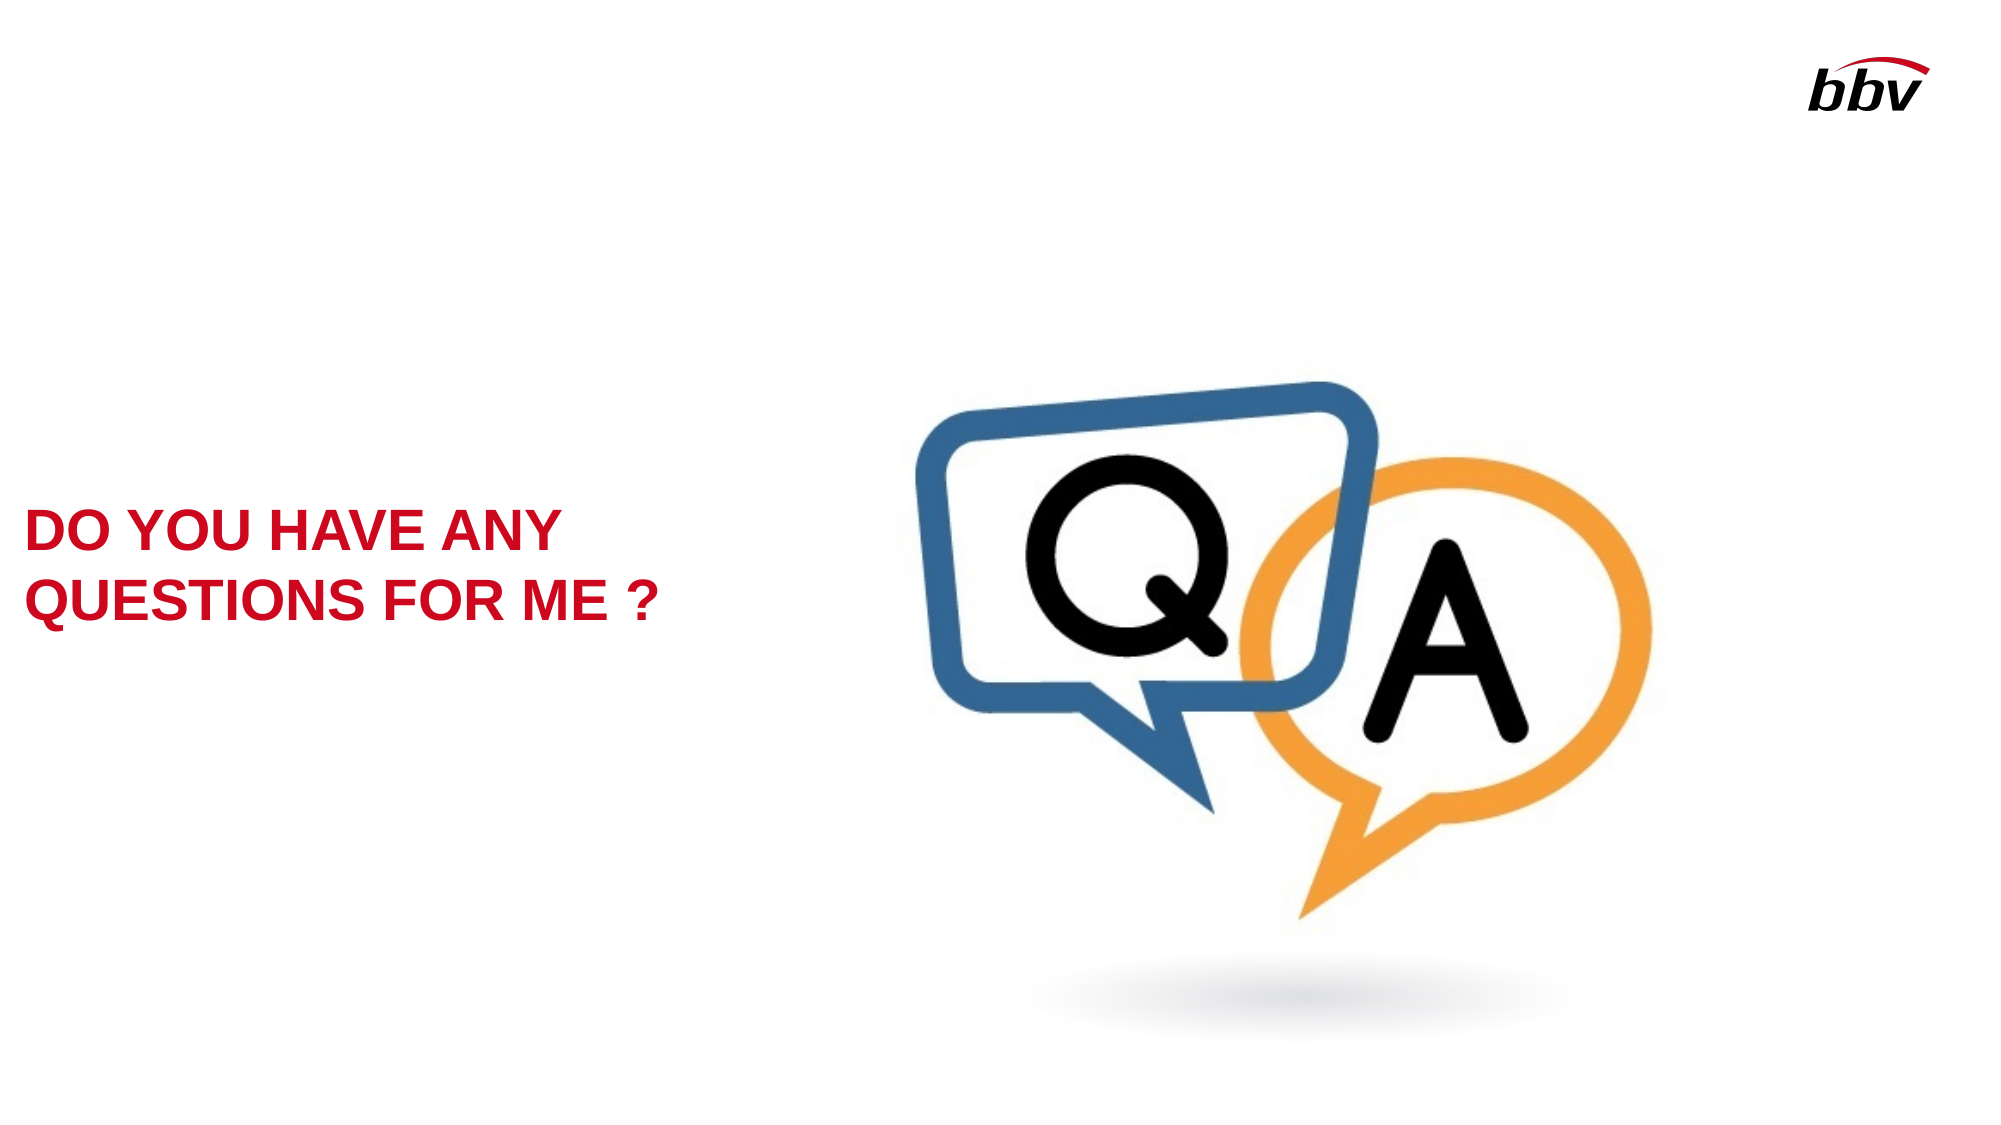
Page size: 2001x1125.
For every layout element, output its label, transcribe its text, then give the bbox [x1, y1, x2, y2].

title DO YOU HAVE ANY QUESTIONS FOR ME ? [24, 482, 677, 643]
picture [677, 248, 2000, 1102]
picture [1808, 57, 1930, 111]
